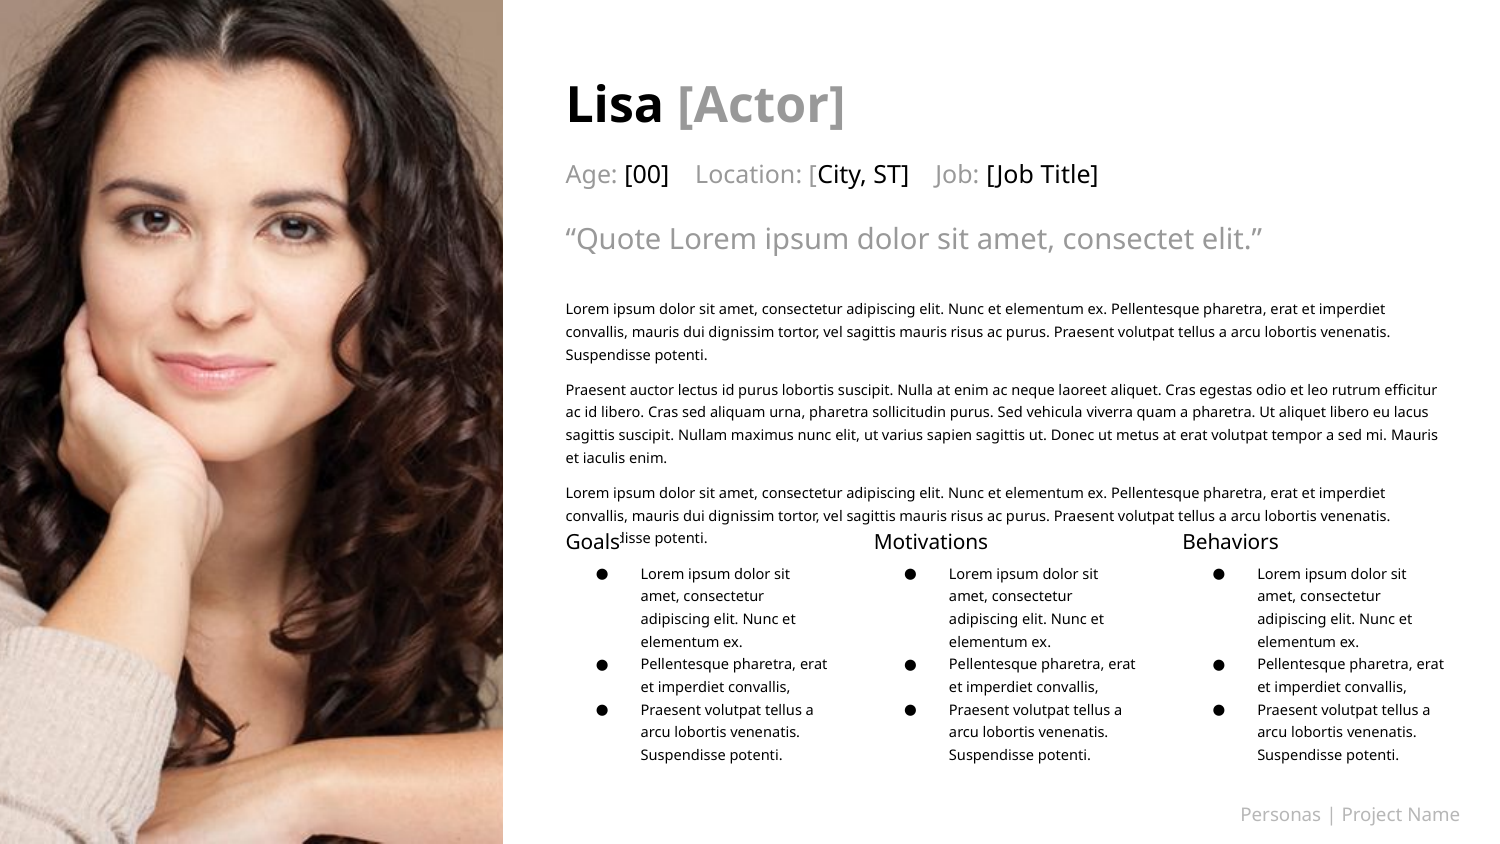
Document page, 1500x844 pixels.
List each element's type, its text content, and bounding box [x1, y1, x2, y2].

subtitle Age: [00] Location: [City, ST] Job: [Job Title] [550, 139, 1463, 188]
subtitle “Quote Lorem ipsum dolor sit amet, consectet elit.” [550, 200, 1463, 268]
list Lorem ipsum dolor sit amet, consectetur adipiscing elit. Nunc et elementum ex. Pellentesque pharetra, erat et imperdiet convallis, mauris dui dignissim tortor, vel sagittis mauris risus ac purus. Praesent volutpat tellus a arcu lobortis venenatis. Suspendisse potenti. Praesent auctor lectus id purus lobortis suscipit. Nulla at enim ac neque laoreet aliquet. Cras egestas odio et leo rutrum efficitur ac id libero. Cras sed aliquam urna, pharetra sollicitudin purus. Sed vehicula viverra quam a pharetra. Ut aliquet libero eu lacus sagittis suscipit. Nullam maximus nunc elit, ut varius sapien sagittis ut. Donec ut metus at erat volutpat tempor a sed mi. Mauris et iaculis enim. Lorem ipsum dolor sit amet, consectetur adipiscing elit. Nunc et elementum ex. Pellentesque pharetra, erat et imperdiet convallis, mauris dui dignissim tortor, vel sagittis mauris risus ac purus. Praesent volutpat tellus a arcu lobortis venenatis. Suspendisse potenti. [550, 279, 1463, 506]
list Motivations Lorem ipsum dolor sit amet, consectetur adipiscing elit. Nunc et elementum ex. Pellentesque pharetra, erat et imperdiet convallis, Praesent volutpat tellus a arcu lobortis venenatis. Suspendisse potenti. [858, 505, 1155, 761]
picture [0, 0, 504, 844]
list Behaviors Lorem ipsum dolor sit amet, consectetur adipiscing elit. Nunc et elementum ex. Pellentesque pharetra, erat et imperdiet convallis, Praesent volutpat tellus a arcu lobortis venenatis. Suspendisse potenti. [1167, 505, 1463, 761]
title Lisa [Actor] [550, 57, 1463, 139]
list Goals Lorem ipsum dolor sit amet, consectetur adipiscing elit. Nunc et elementum ex. Pellentesque pharetra, erat et imperdiet convallis, Praesent volutpat tellus a arcu lobortis venenatis. Suspendisse potenti. [550, 505, 846, 761]
